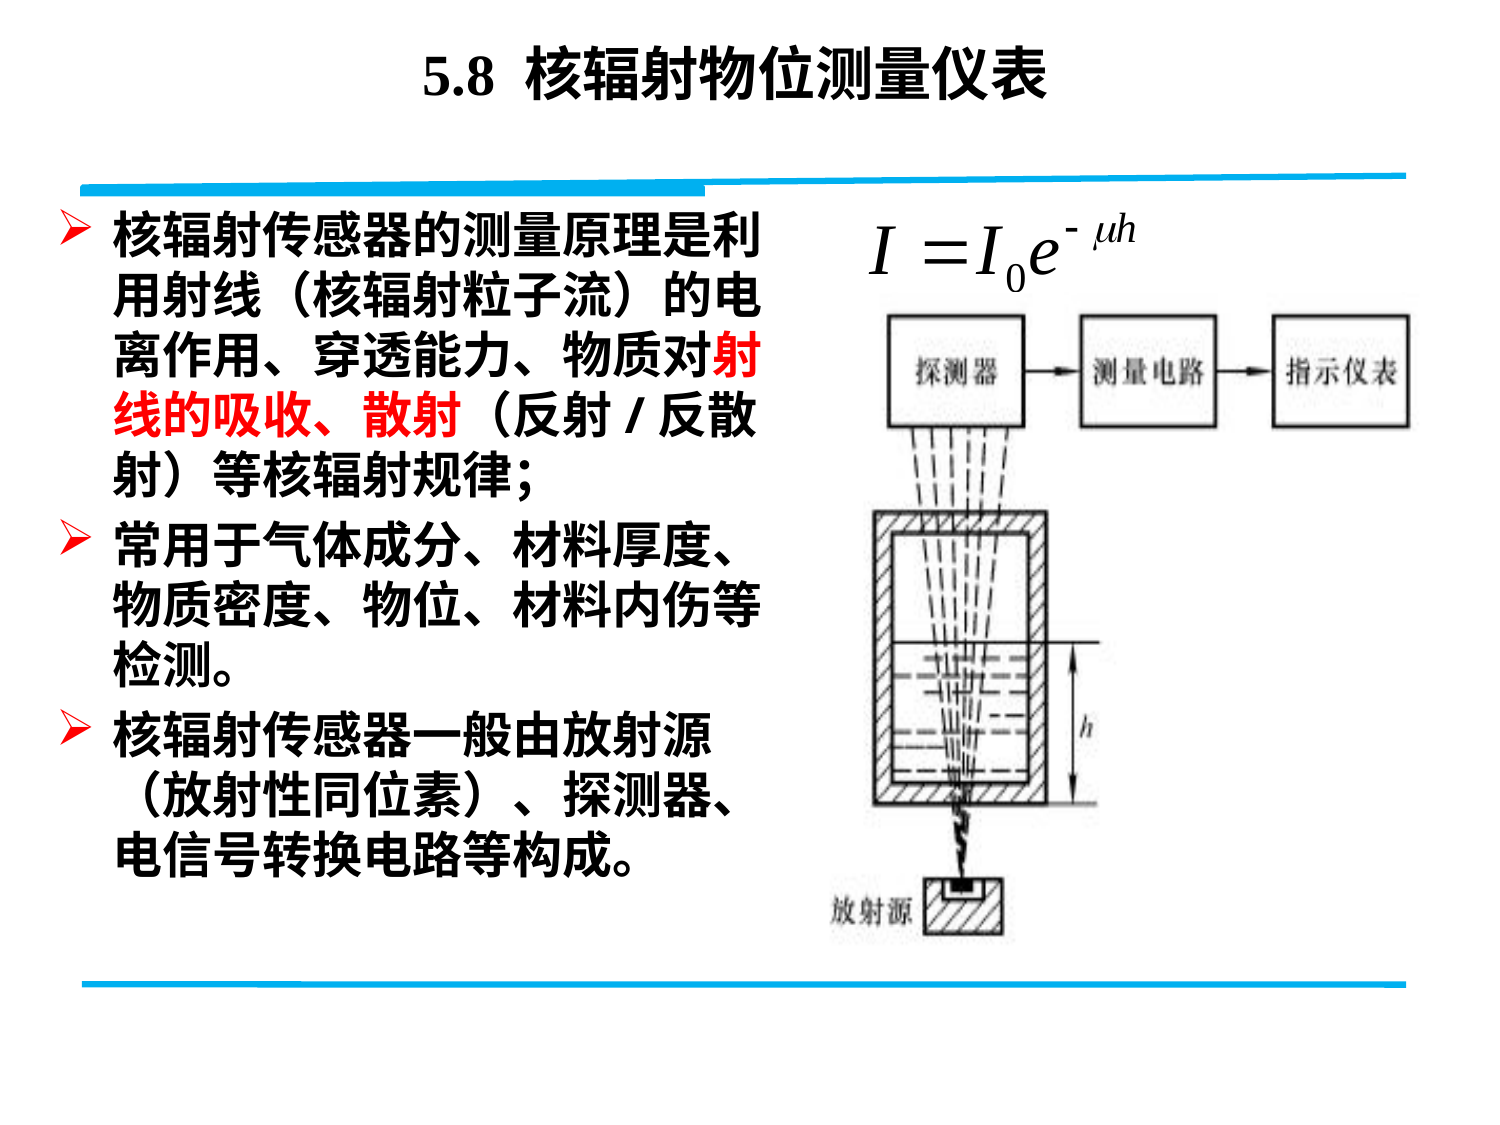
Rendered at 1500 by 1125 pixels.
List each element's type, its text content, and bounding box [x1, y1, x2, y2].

list 核辐射传感器的测量原理是利用射线（核辐射粒子流）的电离作用、穿透能力、物质对射线的吸收、散射（反射/反散射）等核辐射规律； 常用于气体成分、材料厚度、物质密度、物位、材料内伤等检测。 核辐射传感器一般由放射源（放射性同位素）、探测器、电信号转换电路等构成。 [41, 196, 786, 897]
picture [820, 292, 1424, 965]
title 5.8 核辐射物位测量仪表 [64, 0, 1378, 172]
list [855, 196, 1152, 291]
